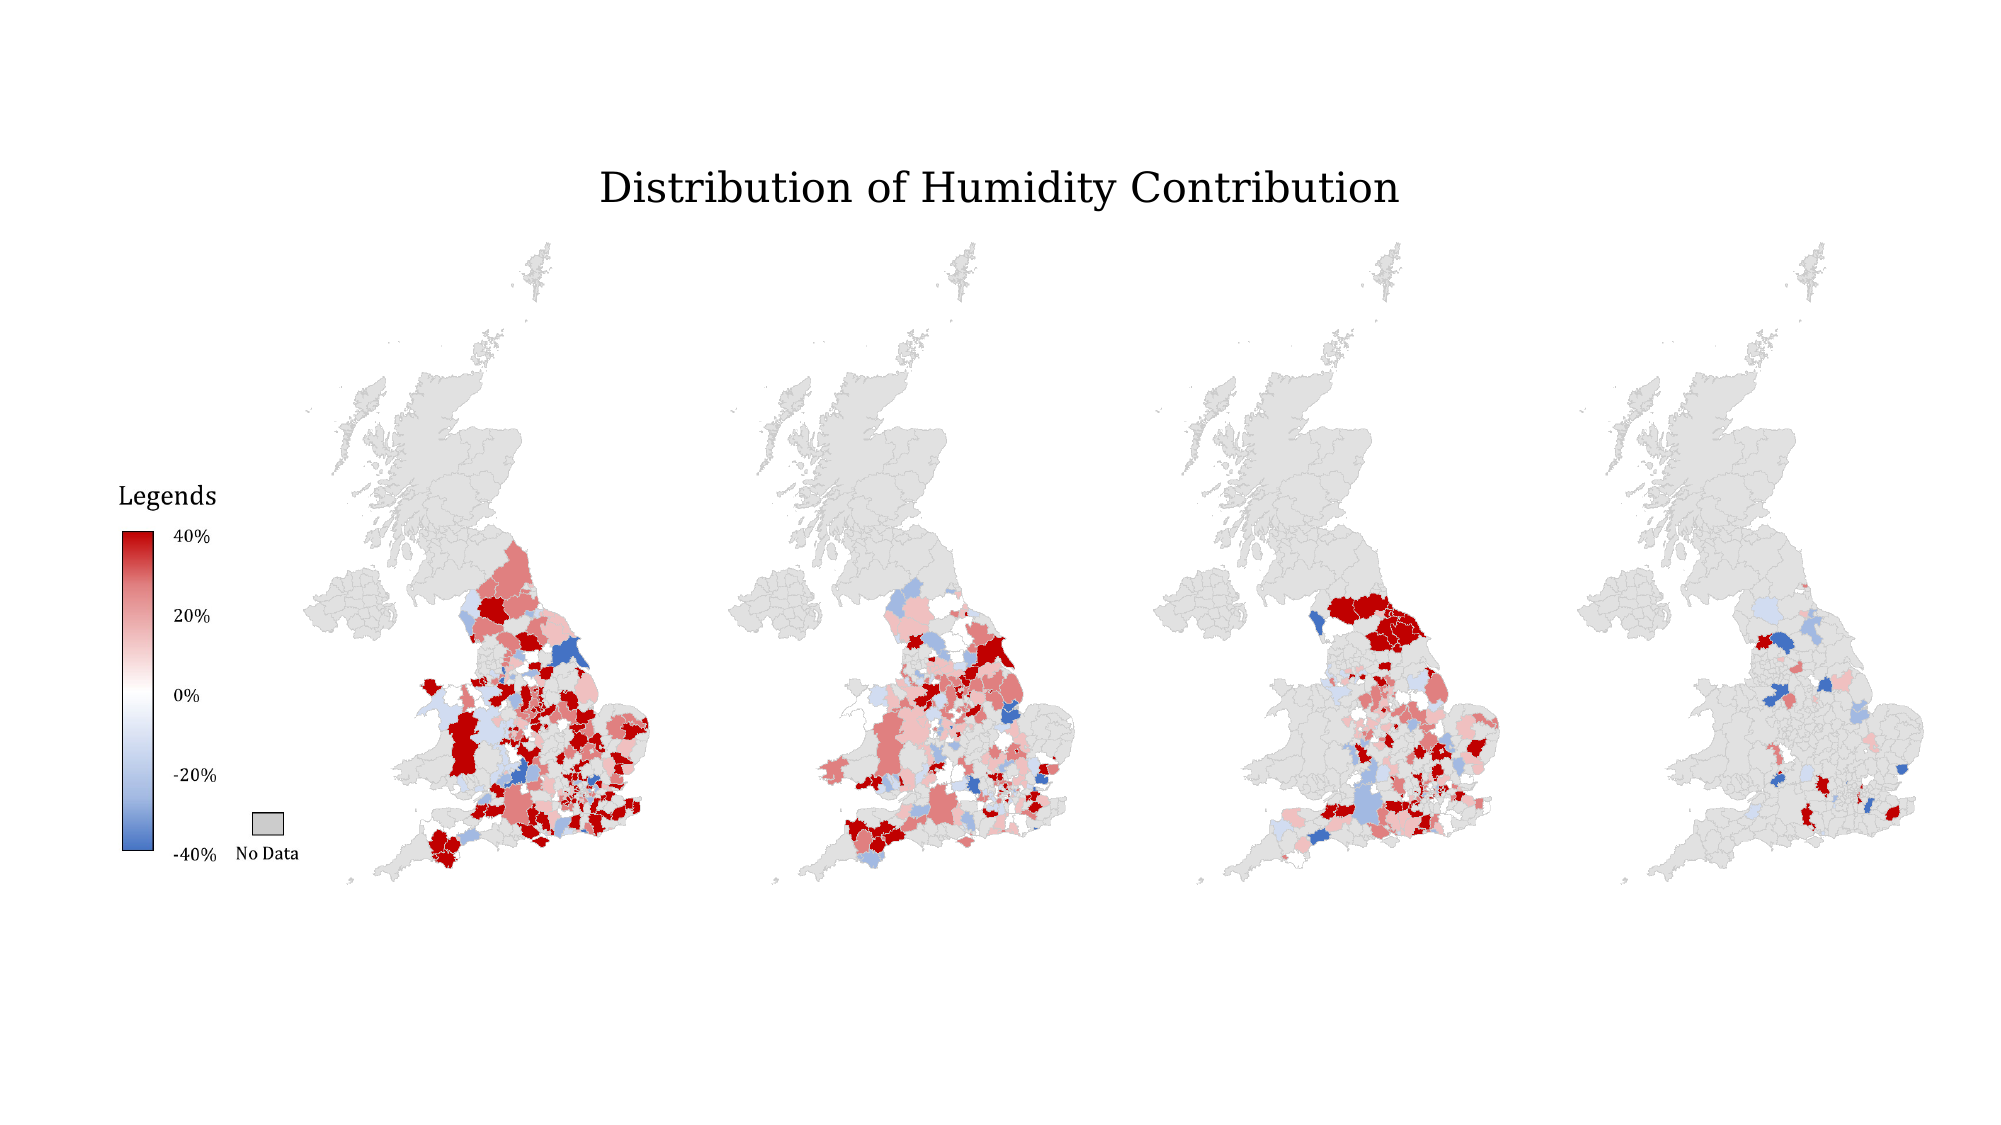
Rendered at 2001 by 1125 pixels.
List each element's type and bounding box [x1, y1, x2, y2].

text_box [114, 153, 2000, 916]
